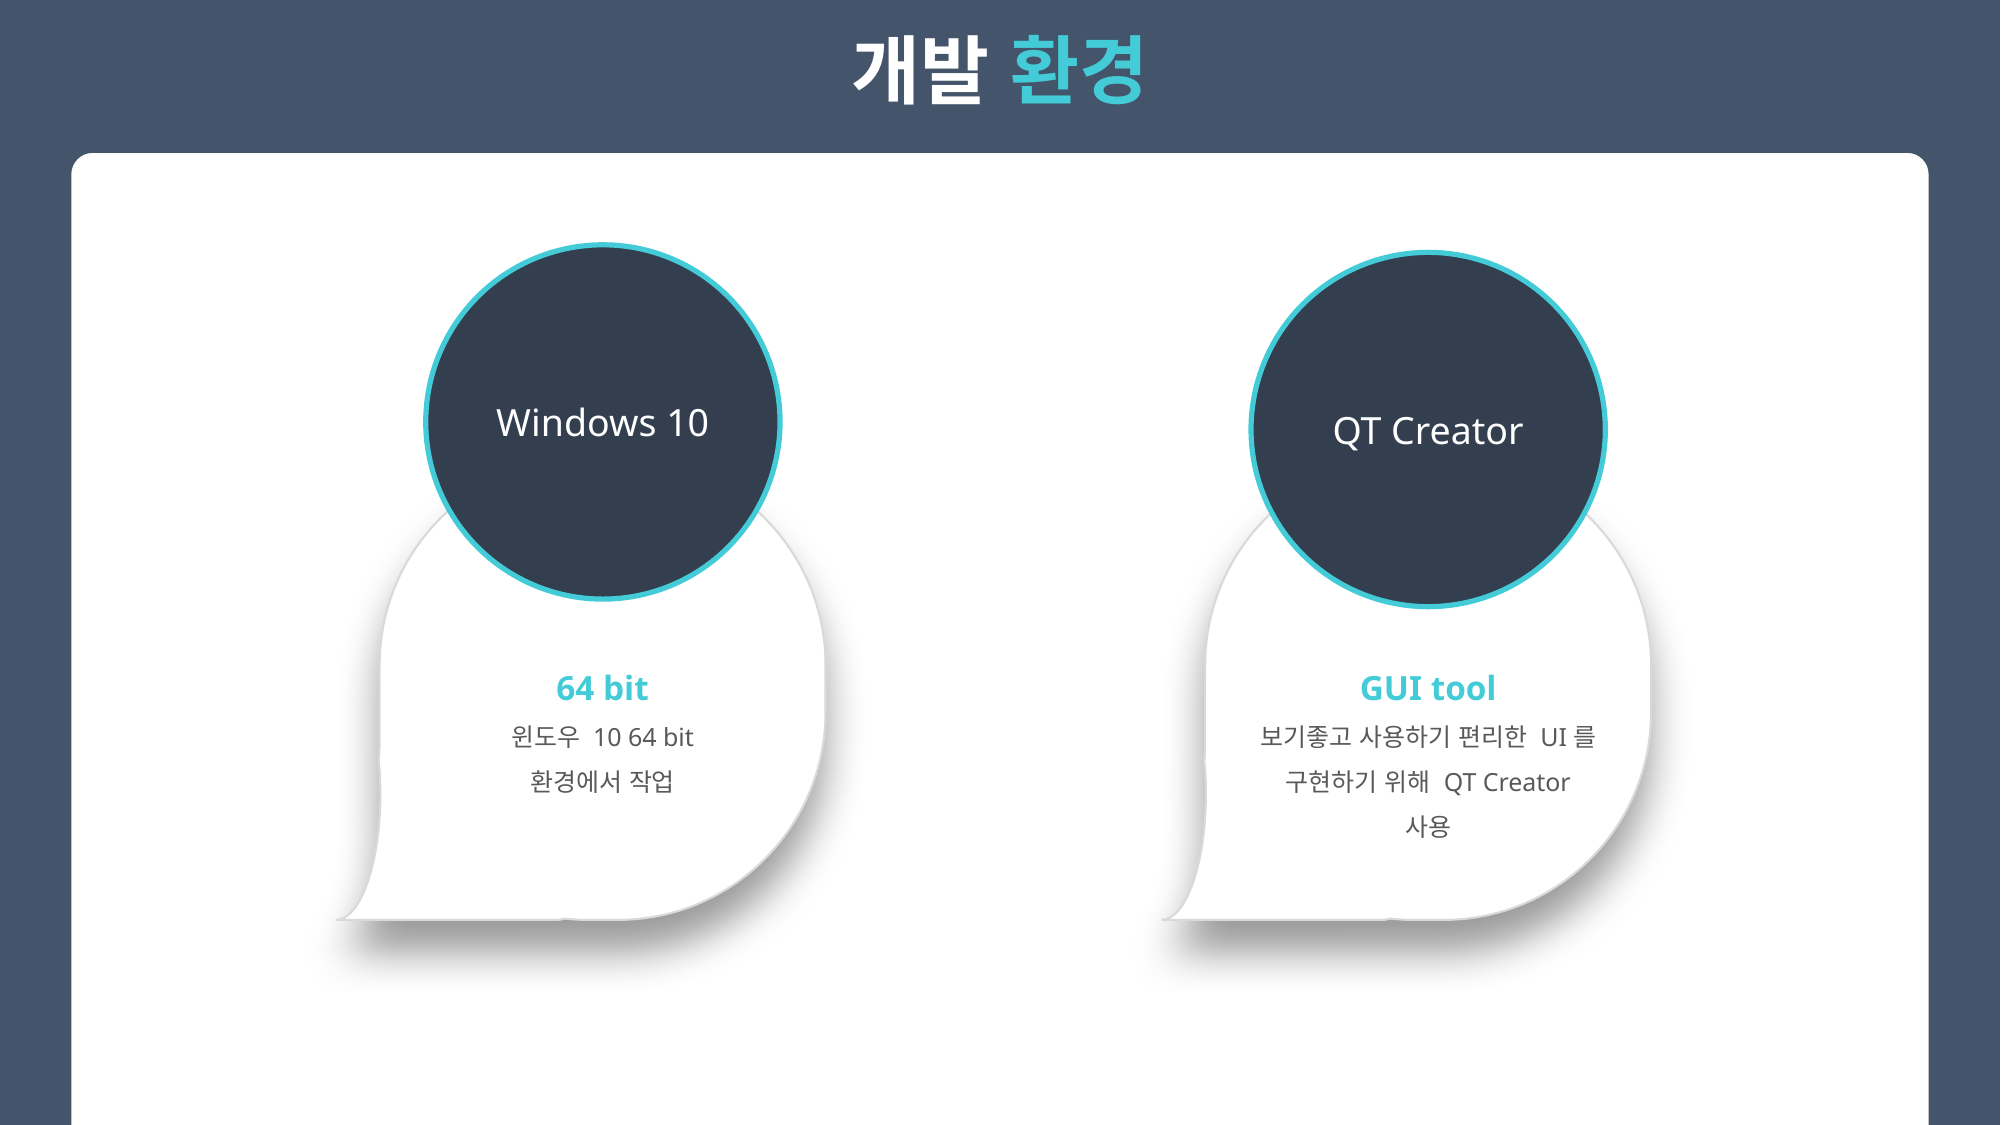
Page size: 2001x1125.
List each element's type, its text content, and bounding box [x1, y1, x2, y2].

text_box 개발 환경 [836, 16, 1164, 122]
text_box 64 bit 윈도우 10 64 bit 환경에서 작업 [420, 639, 786, 804]
text_box Windows 10 [424, 243, 782, 601]
text_box GUI tool 보기좋고 사용하기 편리한 UI를 구현하기 위해 QT Creator 사용 [1245, 639, 1611, 849]
text_box [1161, 512, 1653, 921]
text_box [335, 510, 827, 921]
text_box QT Creator [1249, 251, 1607, 608]
text_box [0, 0, 2000, 1125]
